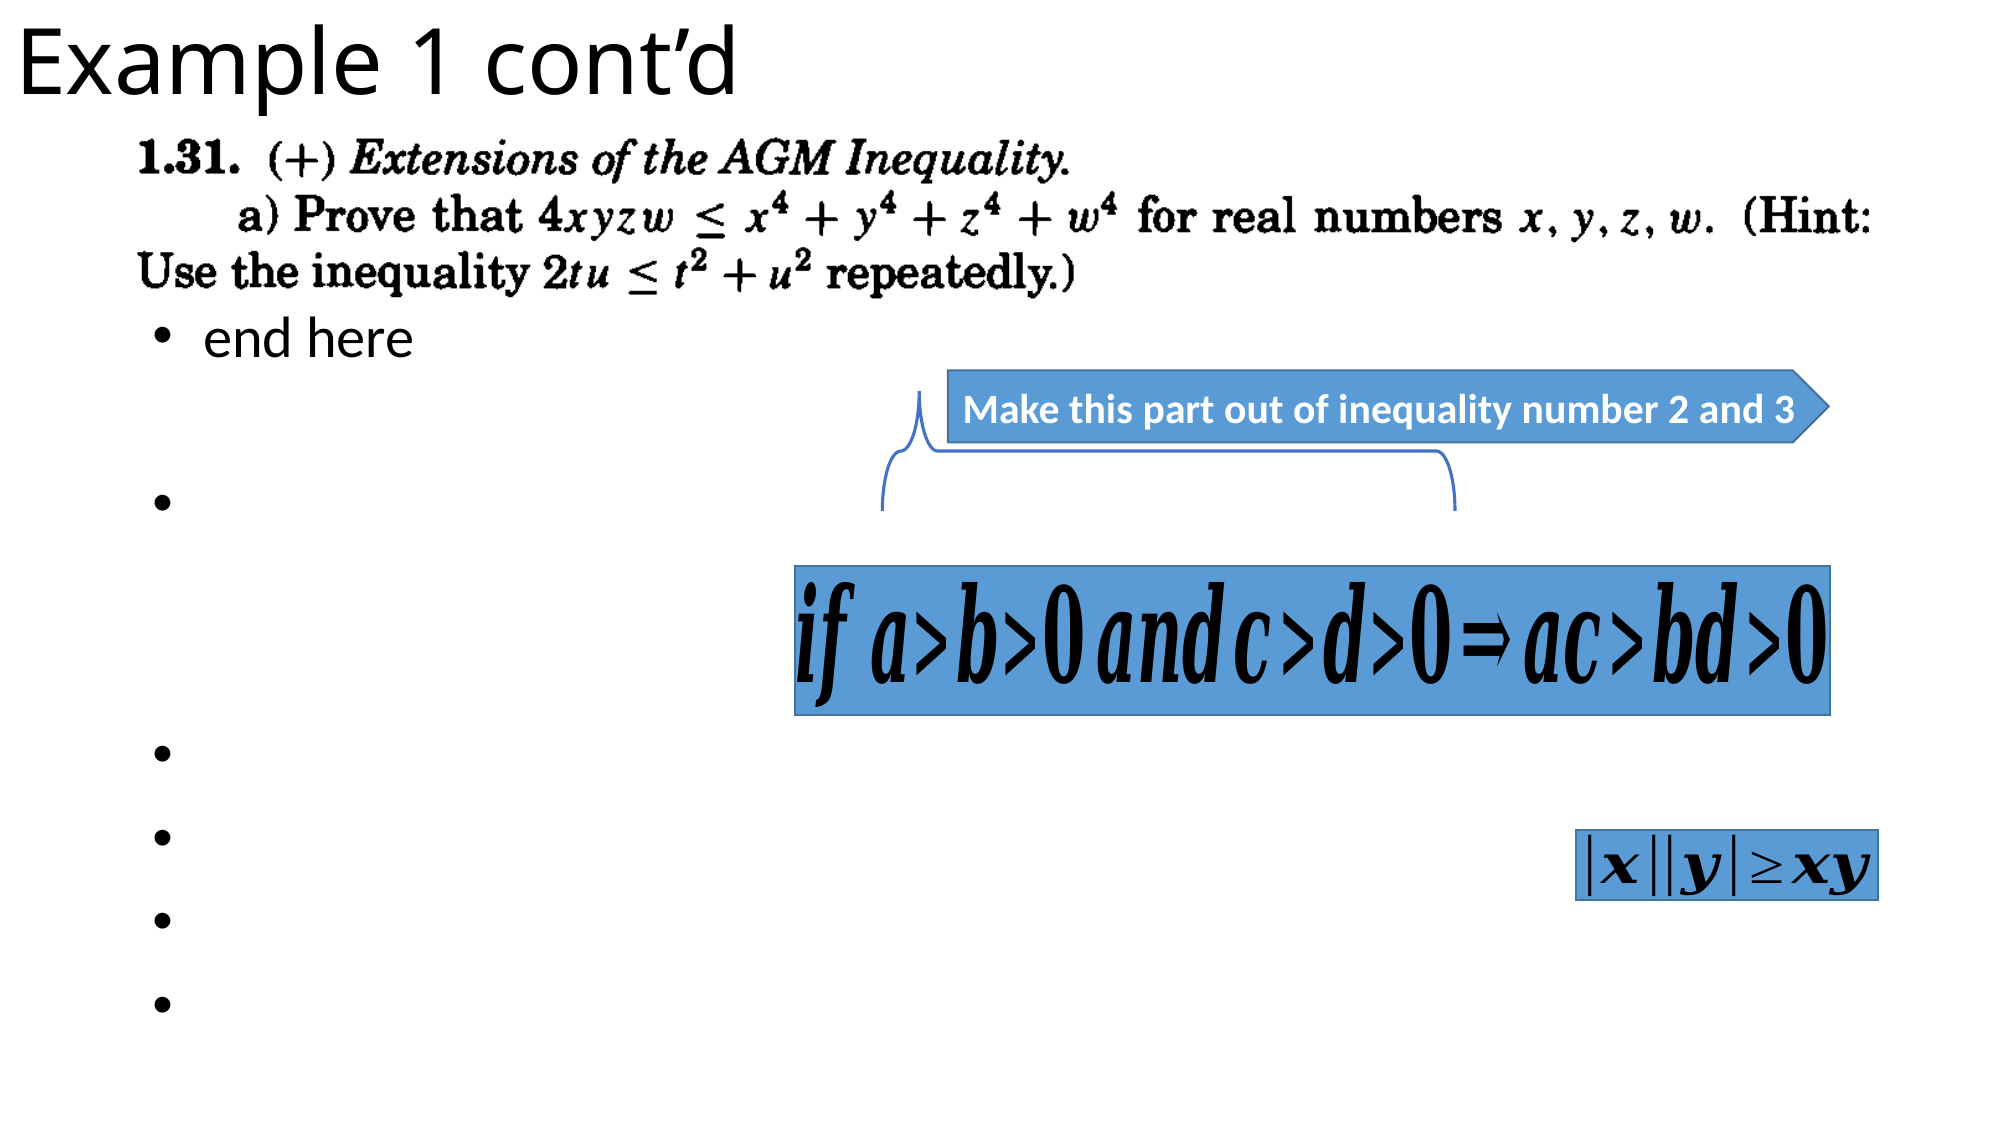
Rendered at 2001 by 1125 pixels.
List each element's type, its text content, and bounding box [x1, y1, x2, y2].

text_box Make this part out of inequality number 2 and 3 [946, 369, 1831, 444]
text_box [880, 391, 1457, 511]
title Example 1 cont’d [0, 0, 1863, 131]
picture [137, 130, 1877, 300]
